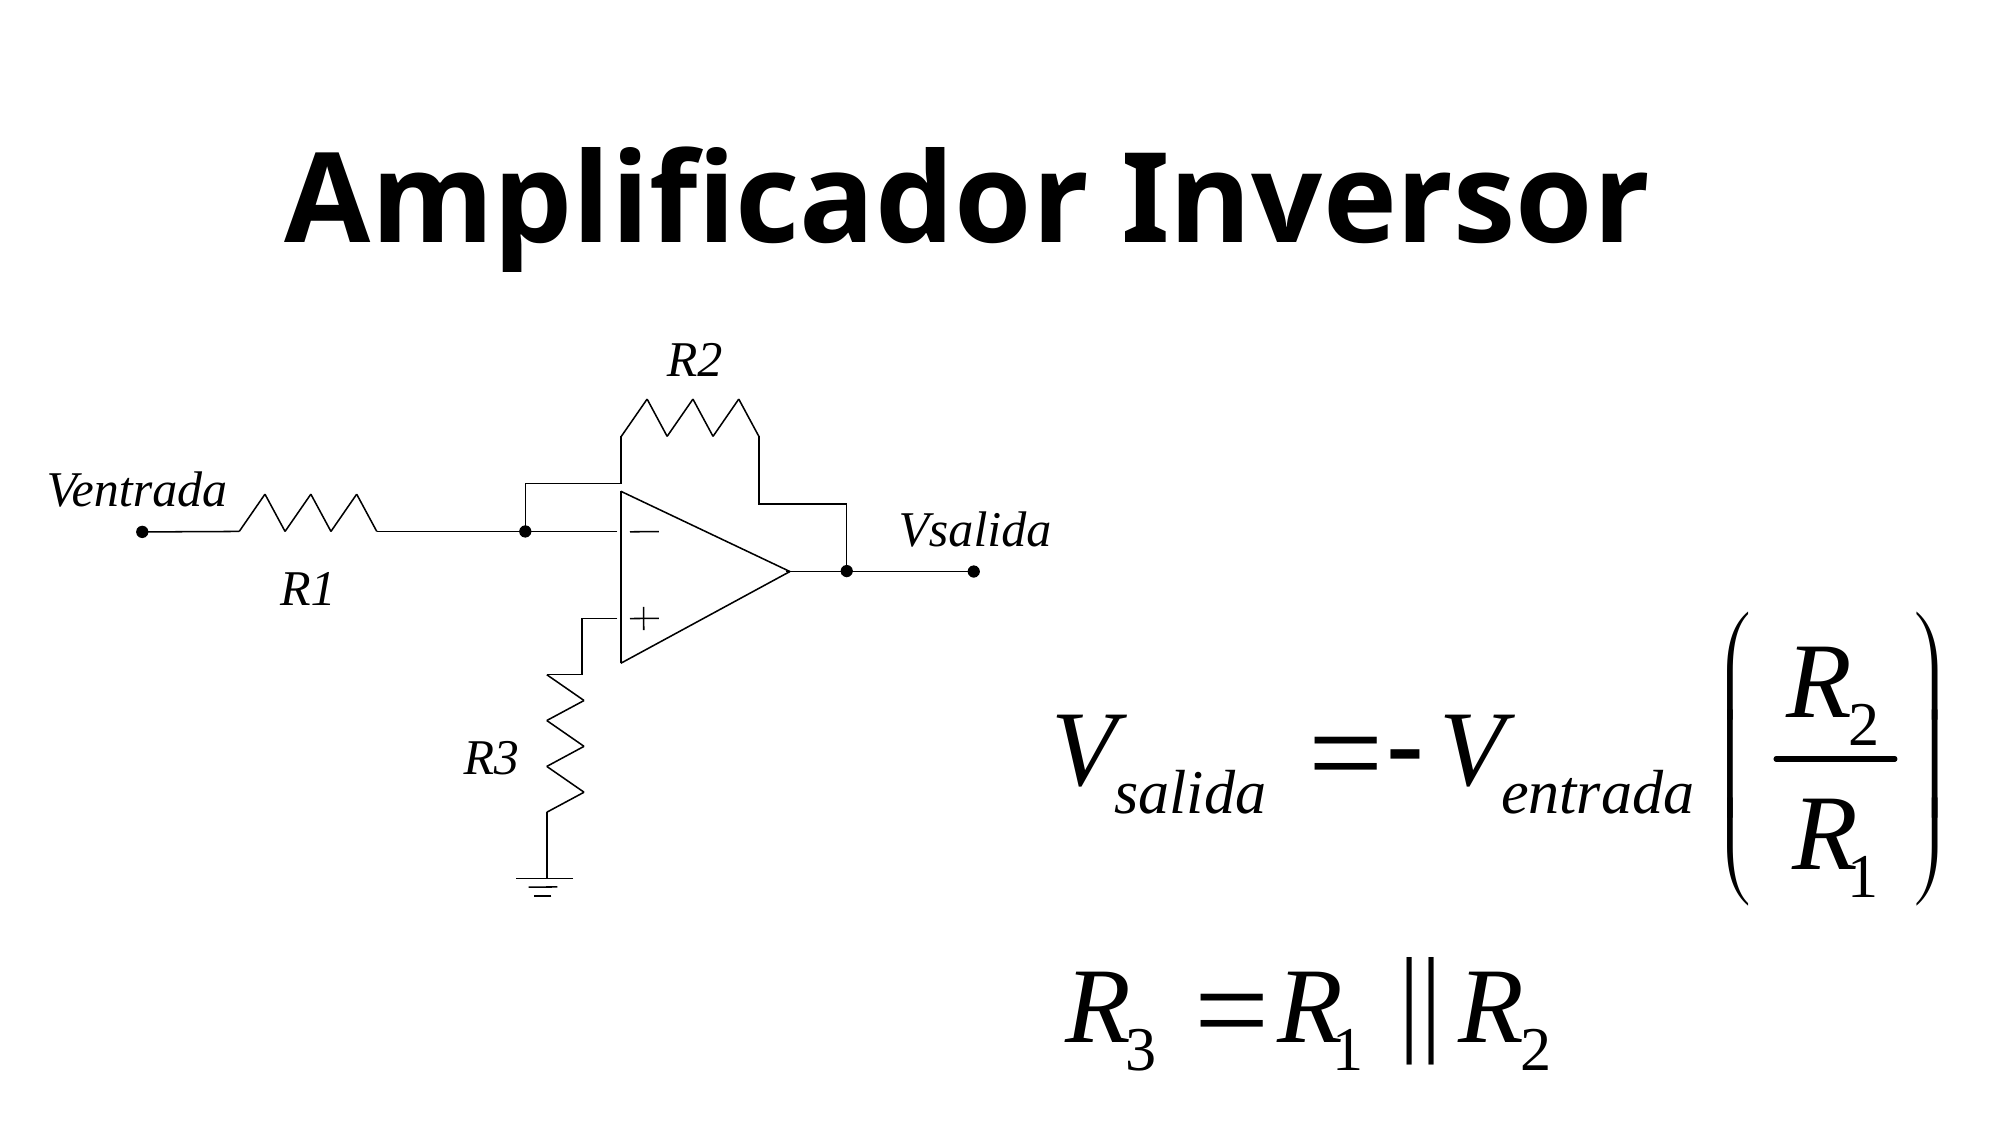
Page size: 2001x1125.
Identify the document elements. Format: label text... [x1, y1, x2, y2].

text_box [1045, 590, 1969, 1093]
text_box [25, 310, 1089, 896]
title Amplificador Inversor [73, 59, 1863, 278]
